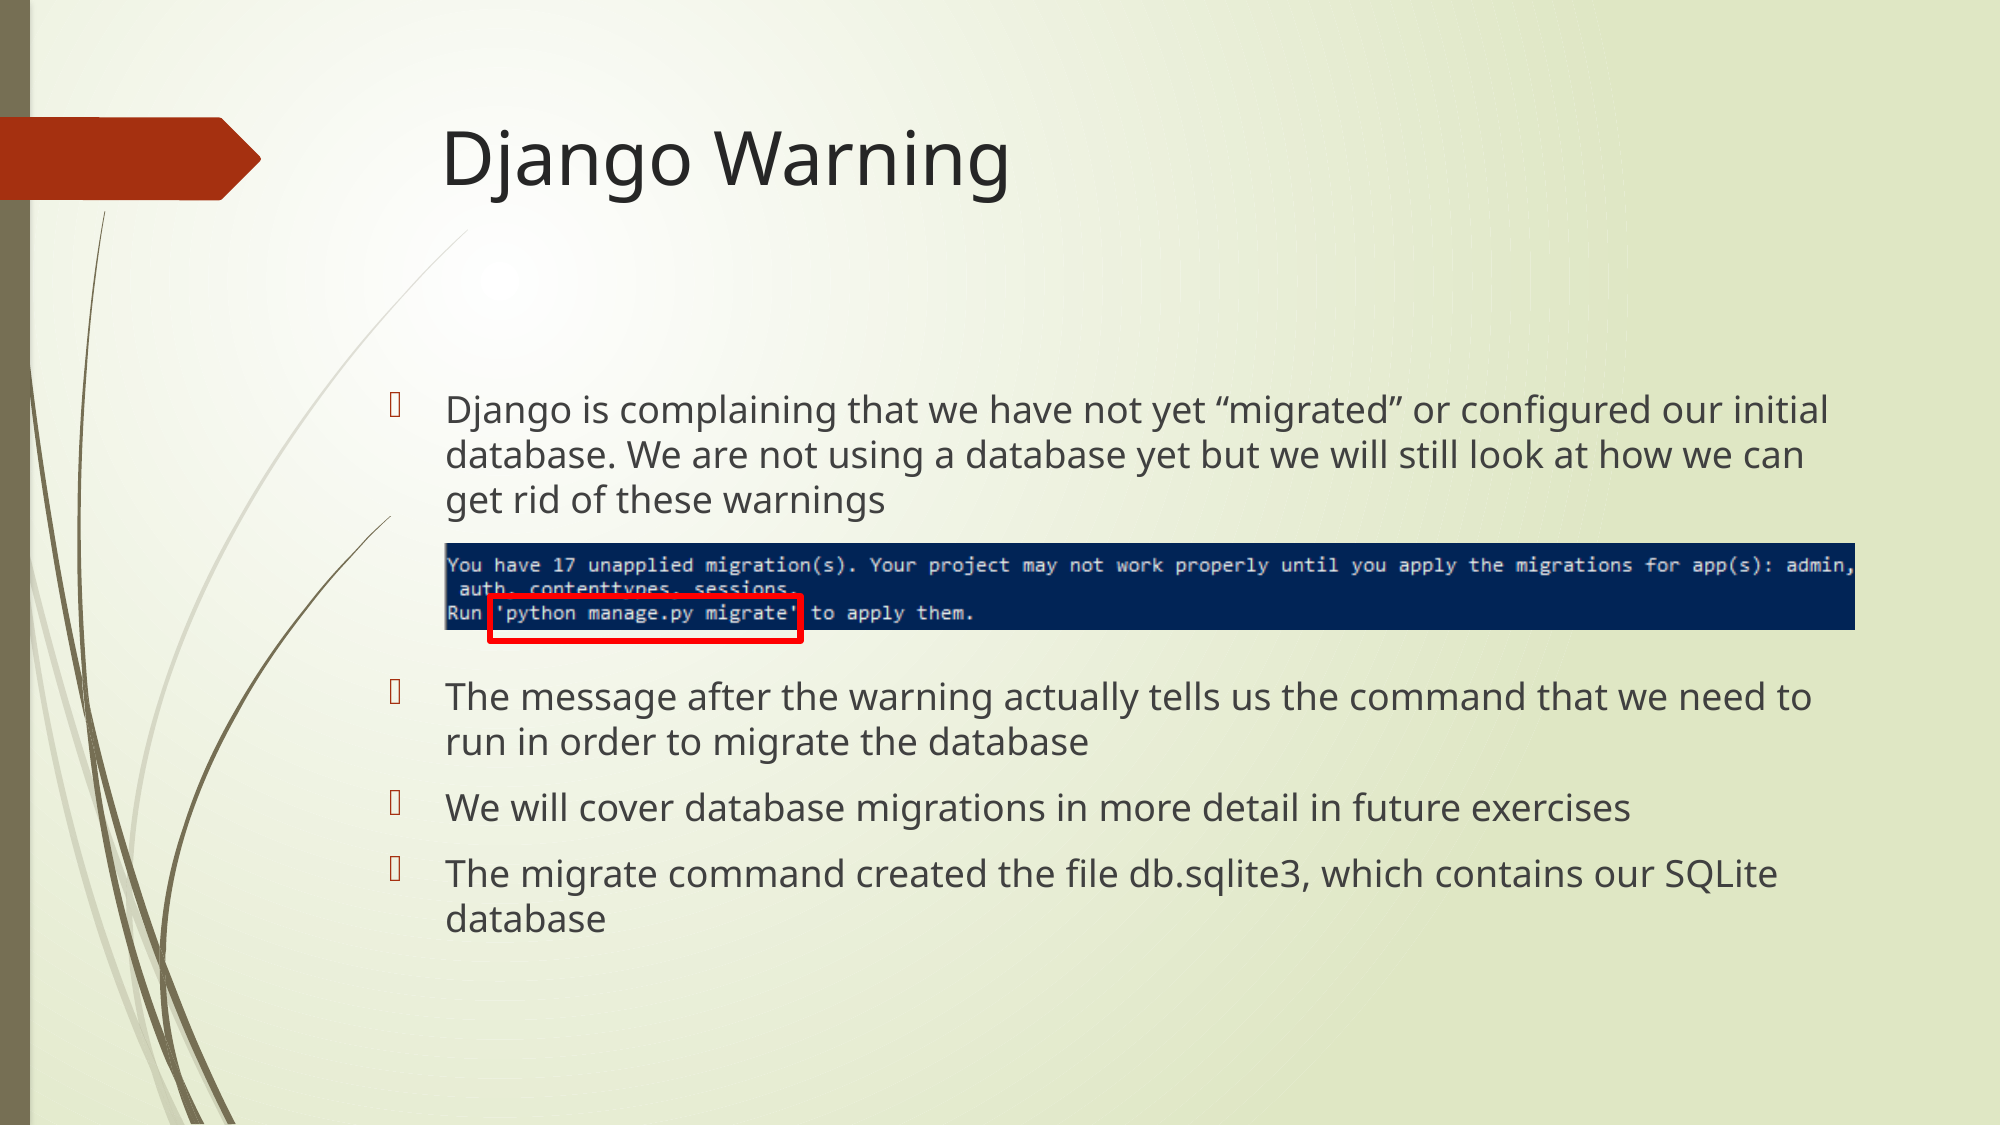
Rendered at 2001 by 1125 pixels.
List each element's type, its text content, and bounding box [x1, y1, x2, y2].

list Django is complaining that we have not yet “migrated” or configured our initial database. We are not using a database yet but we will still look at how we can get rid of these warnings The message after the warning actually tells us the command that we need to run in order to migrate the database We will cover database migrations in more detail in future exercises The migrate command created the file db.sqlite3, which contains our SQLite database [373, 312, 1888, 970]
picture [444, 543, 1855, 630]
title Django Warning [425, 102, 1888, 312]
text_box [489, 637, 802, 642]
